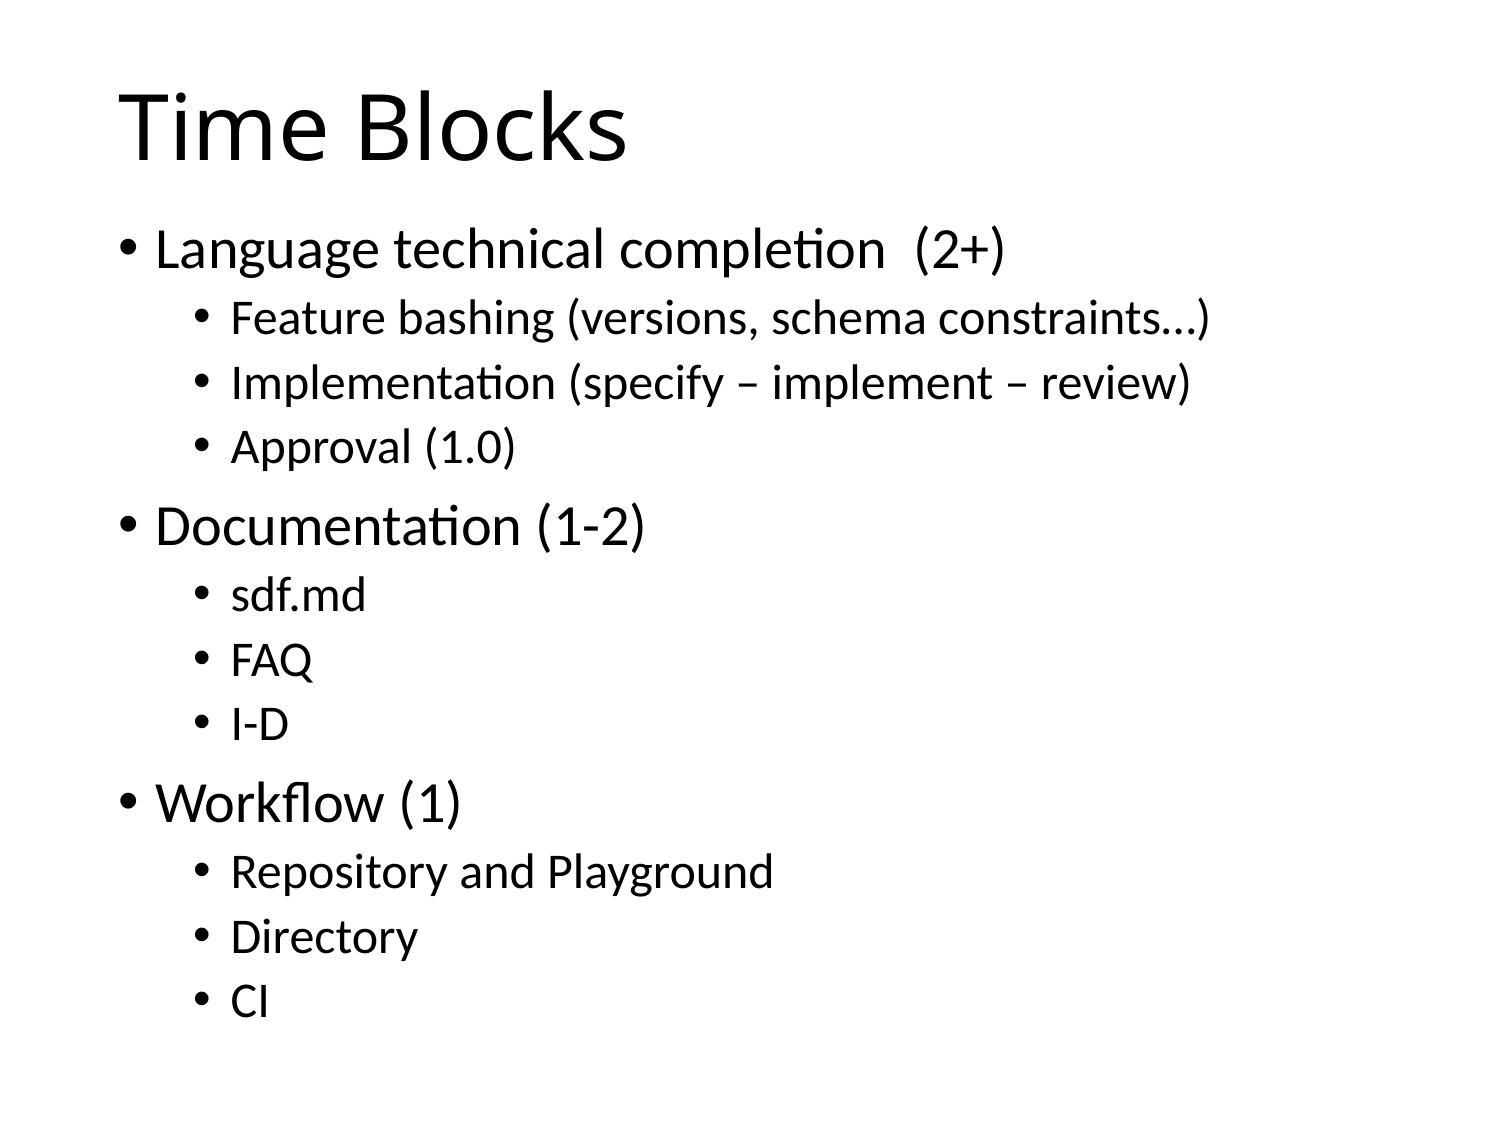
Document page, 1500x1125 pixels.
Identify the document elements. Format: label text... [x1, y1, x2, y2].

list Language technical completion (2+) Feature bashing (versions, schema constraints…) Implementation (specify – implement – review) Approval (1.0) Documentation (1-2) sdf.md FAQ I-D Workflow (1) Repository and Playground Directory CI [103, 210, 1397, 925]
title Time Blocks [103, 22, 1397, 210]
